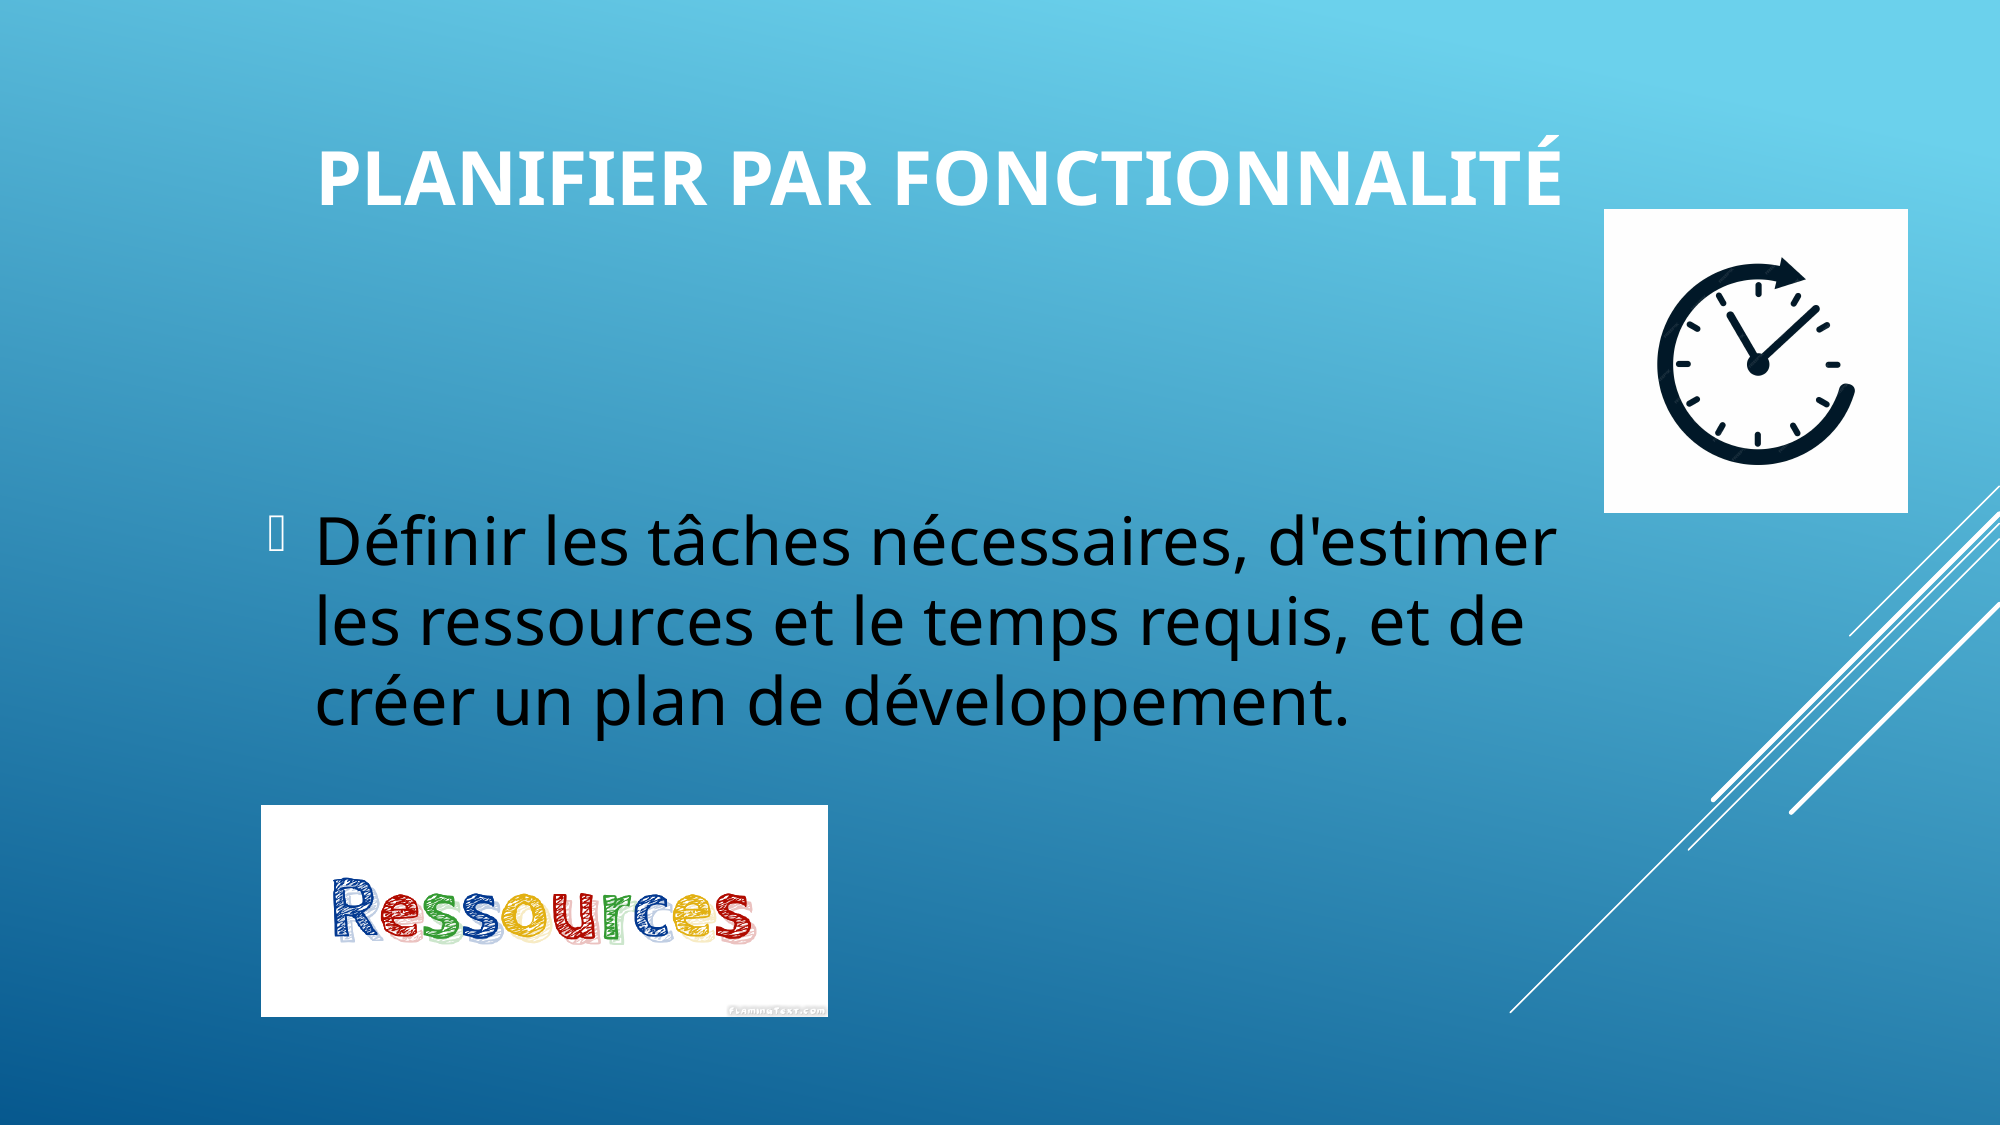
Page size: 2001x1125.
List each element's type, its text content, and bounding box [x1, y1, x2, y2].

list Définir les tâches nécessaires, d'estimer les ressources et le temps requis, et de créer un plan de développement. [252, 322, 1653, 916]
picture [1604, 209, 1908, 513]
title Planifier par fonctionnalité [300, 51, 1700, 299]
picture [261, 805, 828, 1017]
